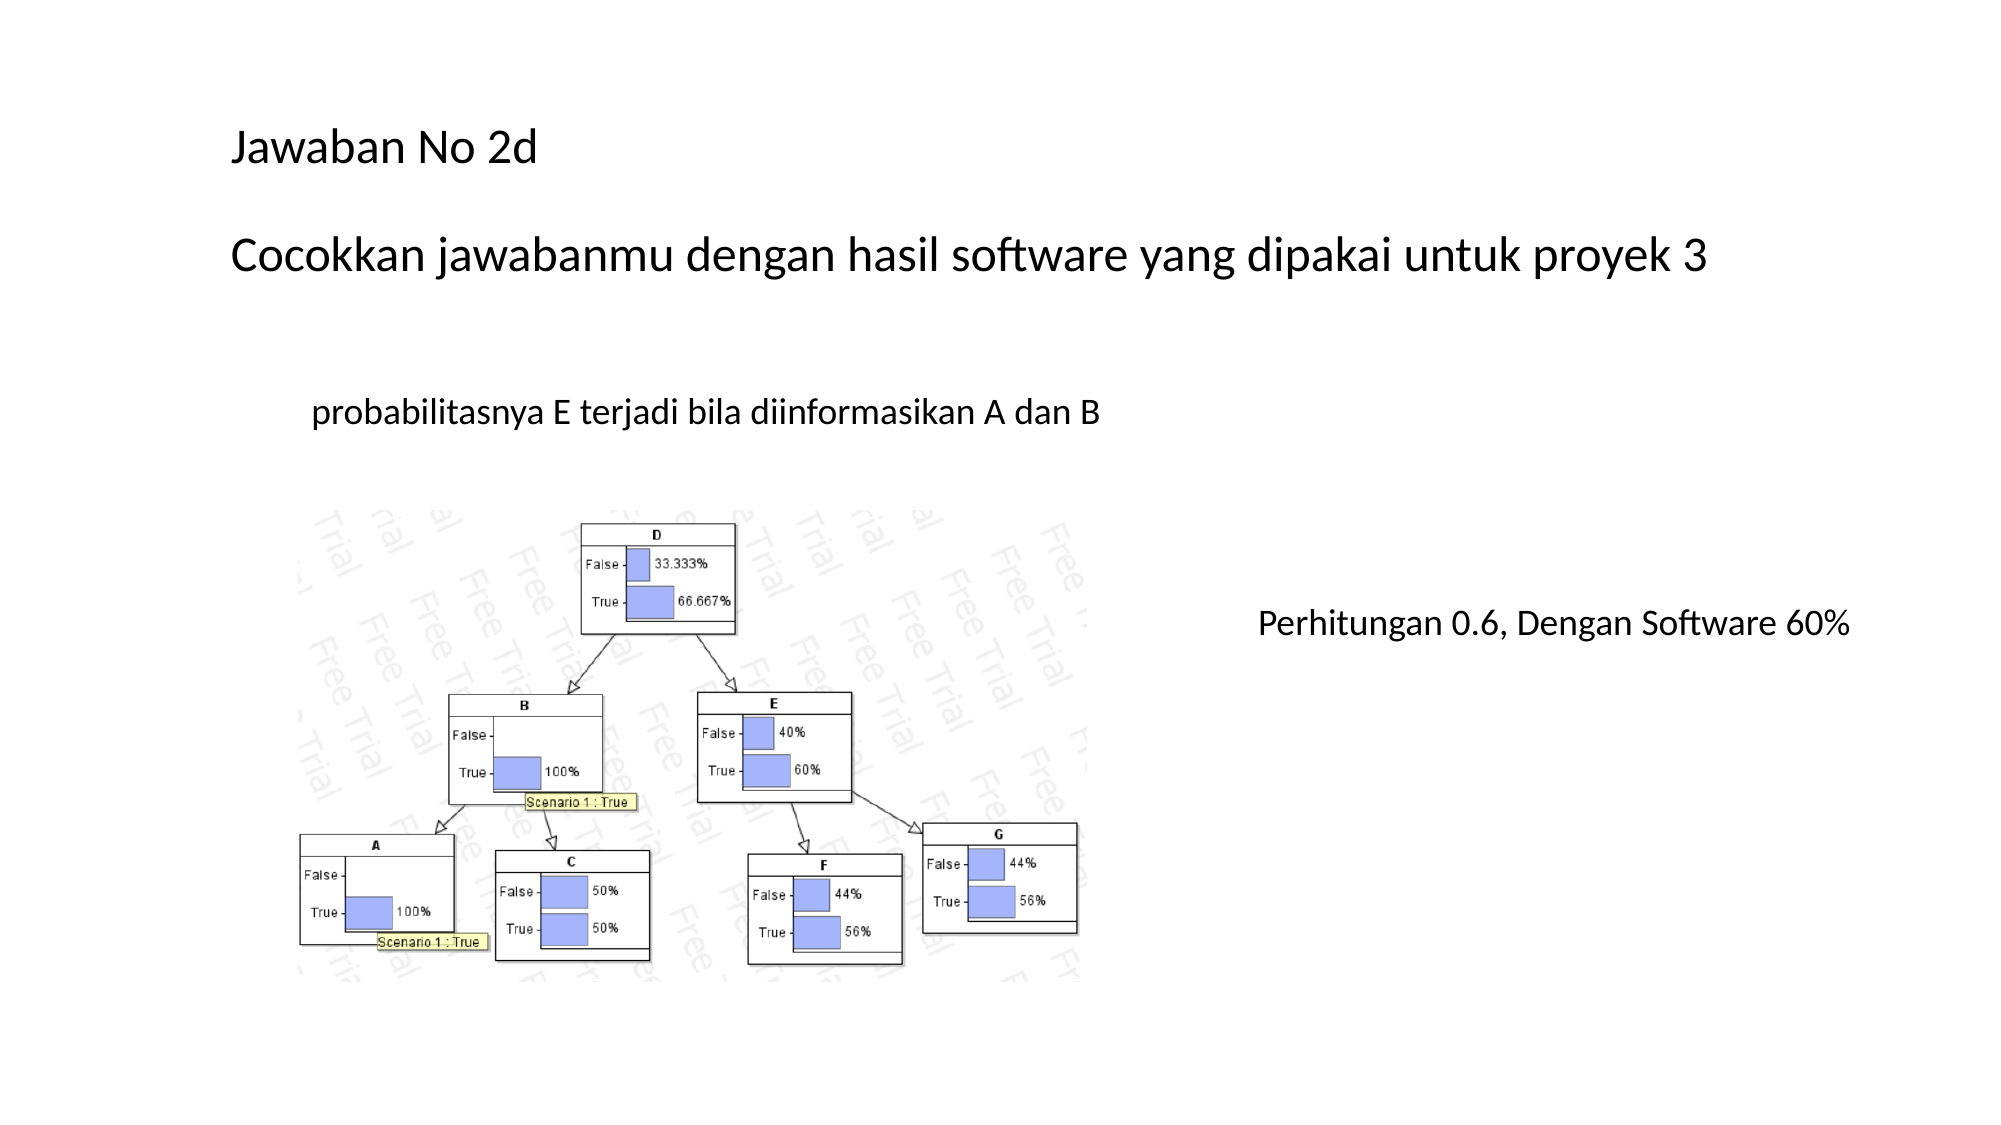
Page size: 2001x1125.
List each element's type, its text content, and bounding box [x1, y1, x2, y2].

picture [298, 510, 1087, 982]
text_box Jawaban No 2d [216, 105, 883, 181]
text_box probabilitasnya E terjadi bila diinformasikan A dan B [296, 379, 1297, 440]
text_box Perhitungan 0.6, Dengan Software 60% [1243, 590, 1925, 651]
text_box Cocokkan jawabanmu dengan hasil software yang dipakai untuk proyek 3 [216, 214, 1880, 290]
